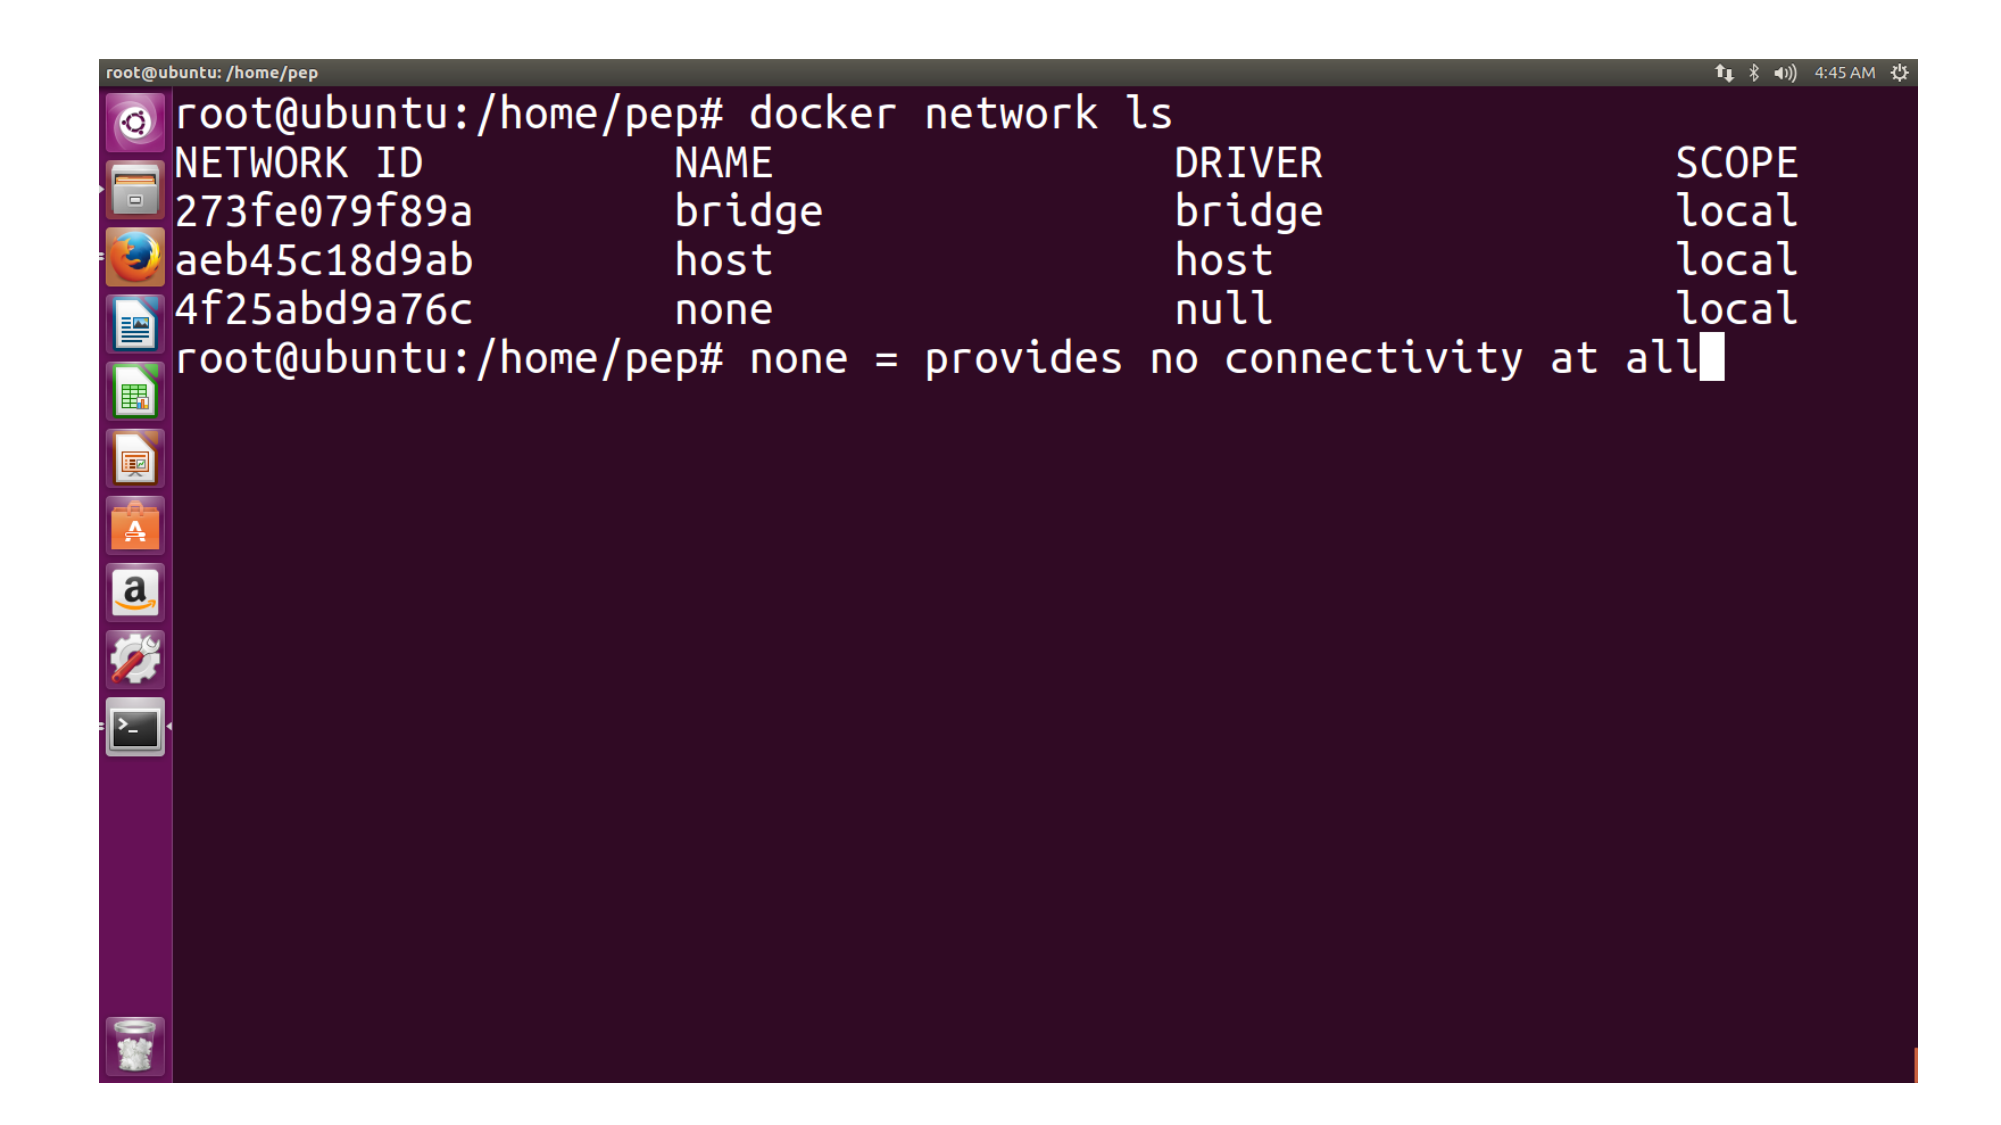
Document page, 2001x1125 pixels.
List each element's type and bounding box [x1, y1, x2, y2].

list [99, 59, 1918, 1083]
